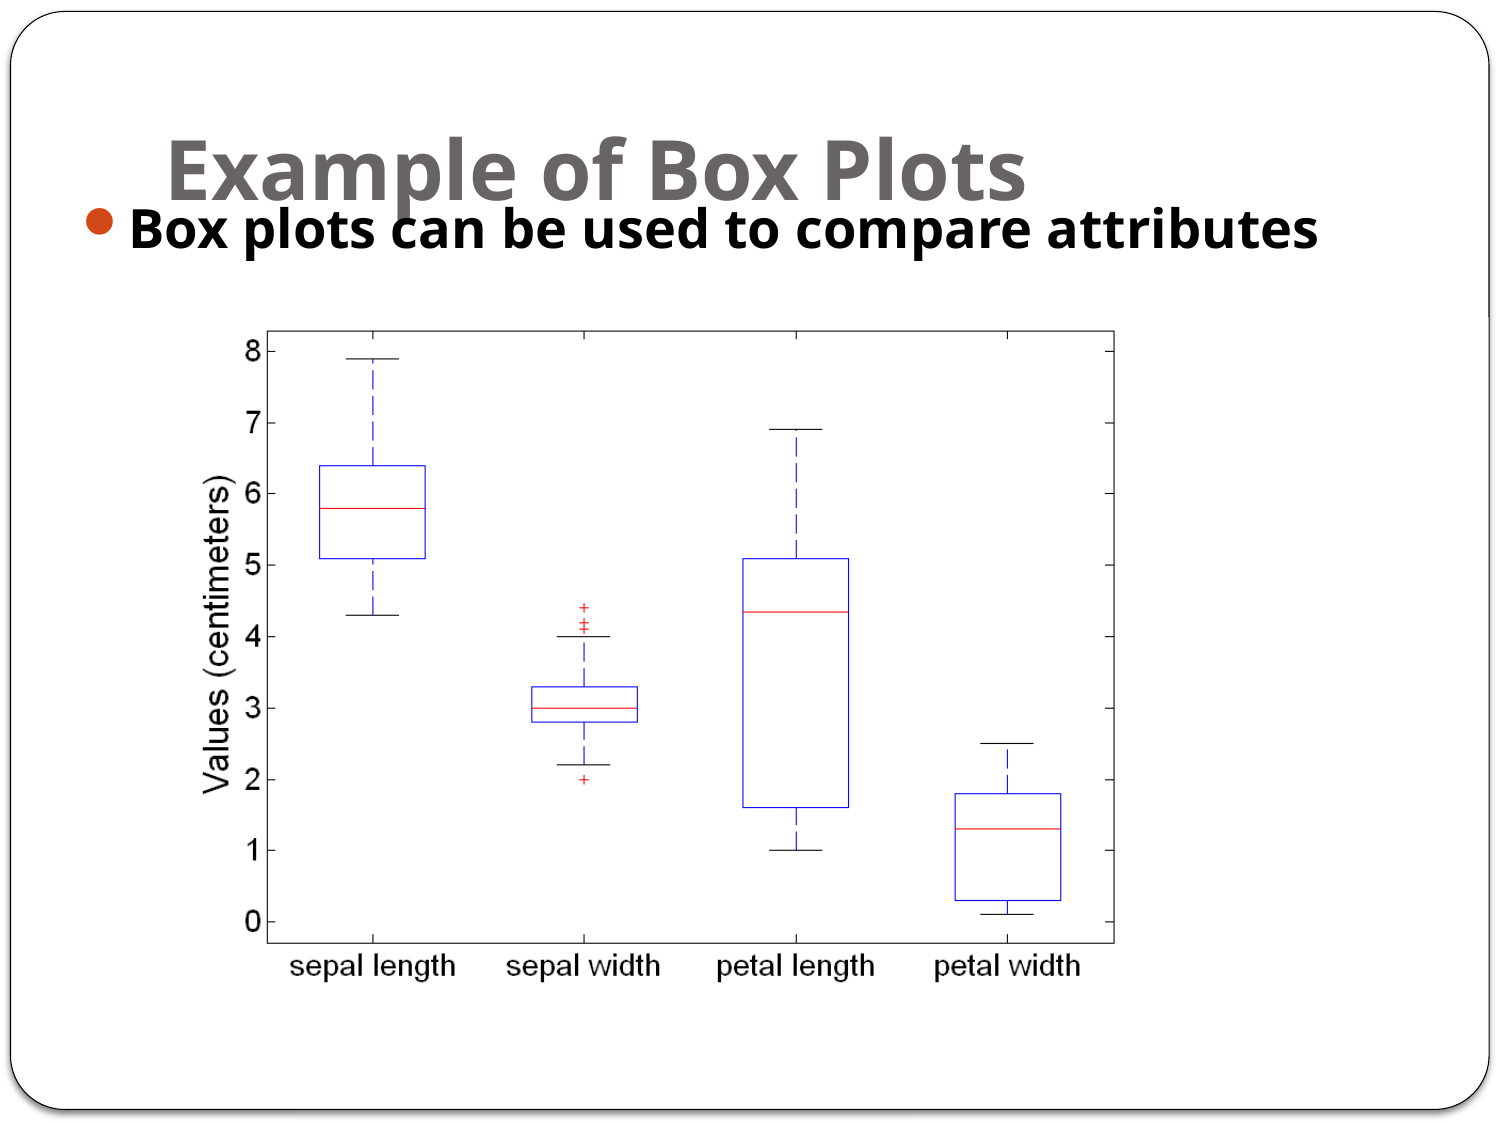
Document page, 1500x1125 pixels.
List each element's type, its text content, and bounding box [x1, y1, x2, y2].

picture [124, 274, 1217, 1025]
title Example of Box Plots [150, 45, 1425, 187]
list Box plots can be used to compare attributes [67, 187, 1450, 463]
